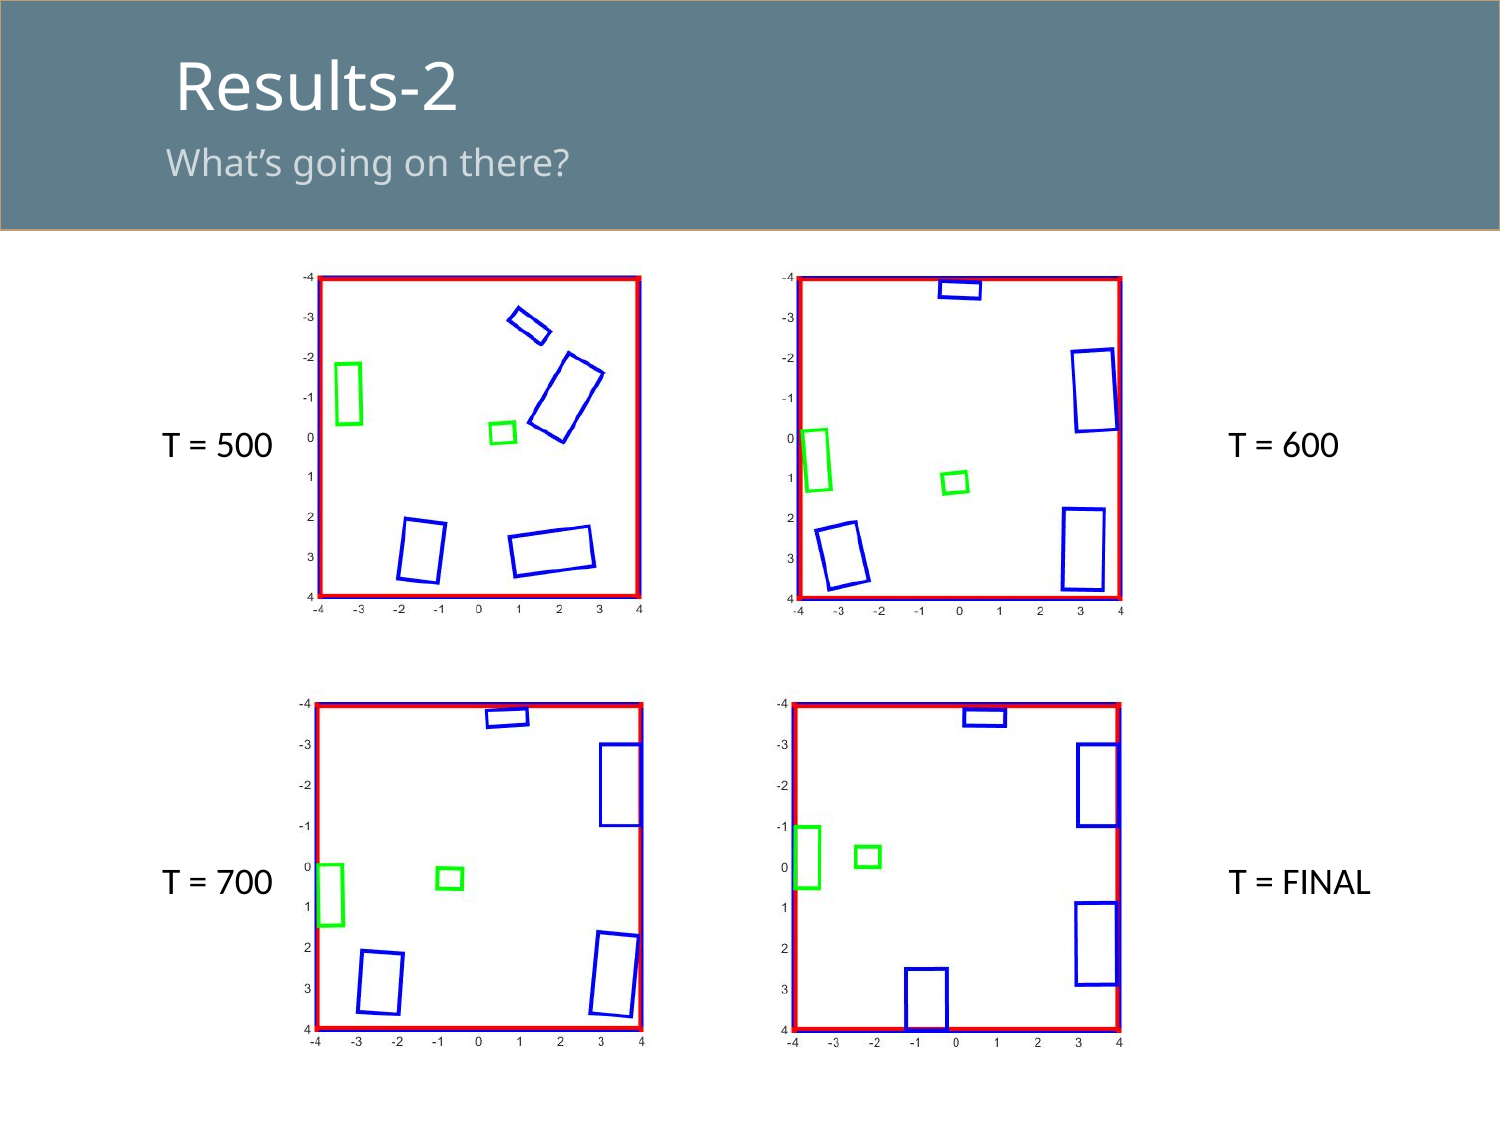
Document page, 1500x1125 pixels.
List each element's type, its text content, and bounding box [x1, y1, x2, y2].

picture [203, 674, 1213, 1074]
picture [208, 248, 1213, 642]
text_box T = 700 [147, 849, 203, 910]
text_box What’s going on there? [151, 131, 585, 192]
text_box T = 500 [147, 413, 208, 473]
text_box [0, 0, 1500, 231]
text_box T = 600 [1213, 413, 1355, 473]
text_box Results-2 [159, 36, 909, 131]
text_box T = FINAL [1213, 849, 1386, 910]
